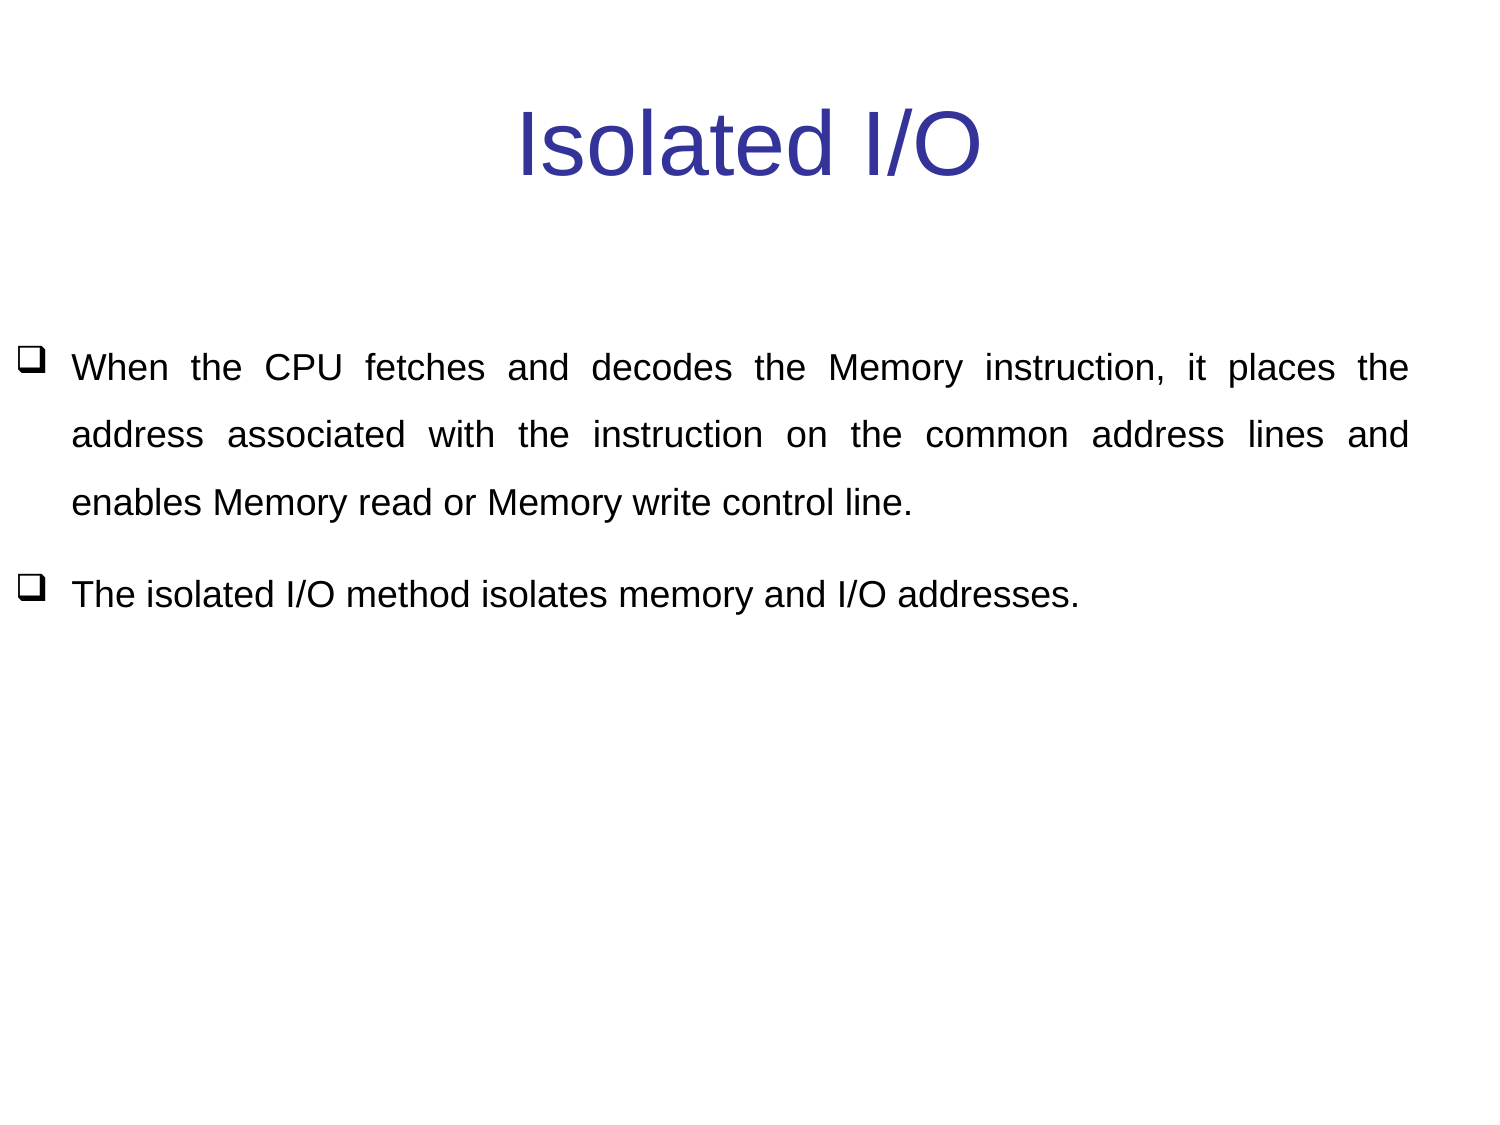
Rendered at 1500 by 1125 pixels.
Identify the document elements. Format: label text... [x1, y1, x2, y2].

title Isolated I/O [74, 44, 1426, 233]
list When the CPU fetches and decodes the Memory instruction, it places the address associated with the instruction on the common address lines and enables Memory read or Memory write control line. The isolated I/O method isolates memory and I/O addresses. [0, 312, 1426, 1125]
